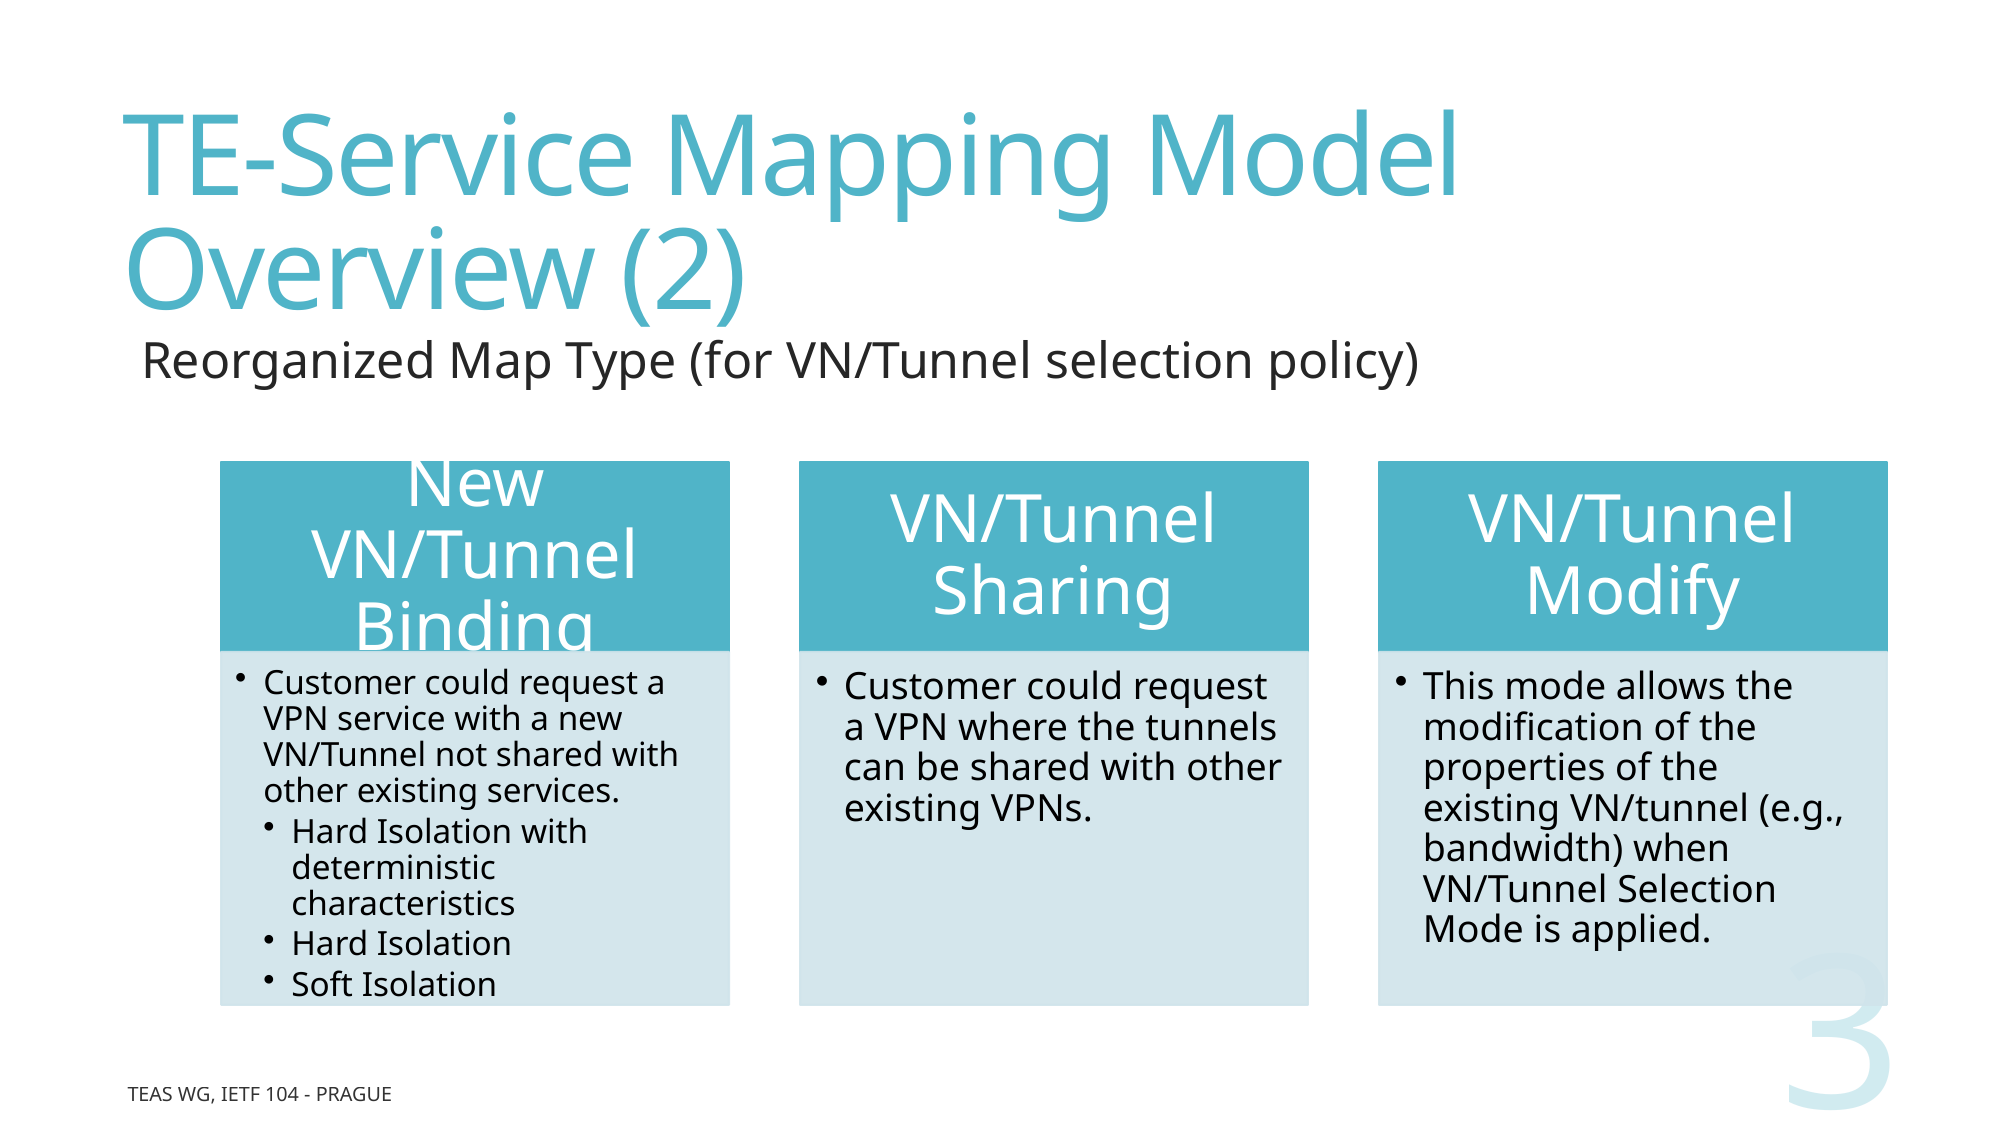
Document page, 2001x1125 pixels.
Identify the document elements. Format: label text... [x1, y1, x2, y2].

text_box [220, 428, 1888, 1039]
slide_number 3 [1437, 963, 1918, 1125]
title TE-Service Mapping Model Overview (2) [107, 81, 1875, 354]
list Reorganized Map Type (for VN/Tunnel selection policy) [111, 329, 1876, 948]
footer TEAS WG, IETF 104 - Prague [112, 760, 938, 1125]
